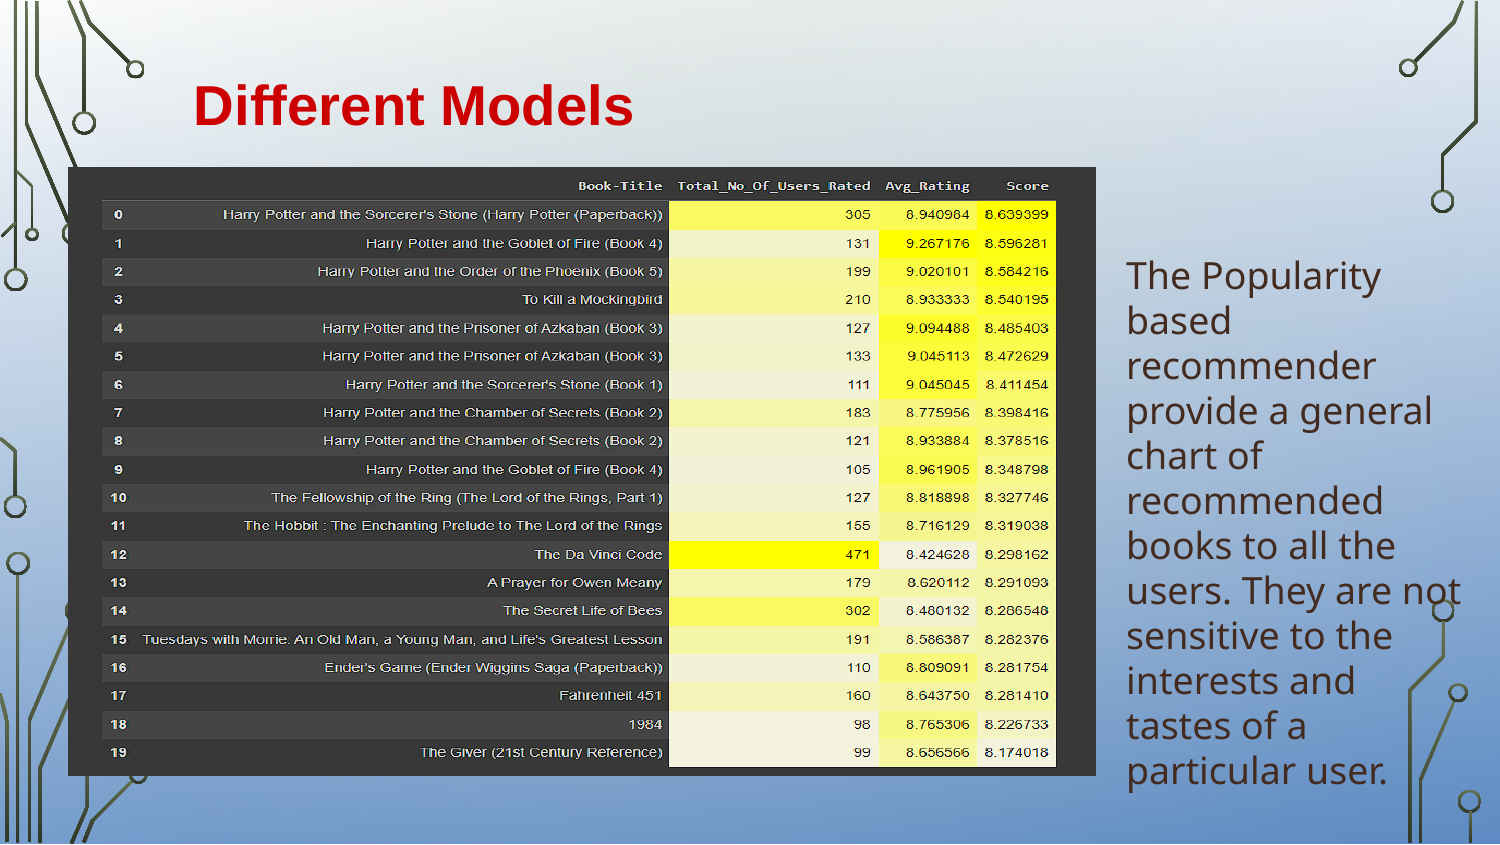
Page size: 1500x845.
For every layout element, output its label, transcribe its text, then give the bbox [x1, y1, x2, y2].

text_box The Popularity based recommender provide a general chart of recommended books to all the users. They are not sensitive to the interests and tastes of a particular user. [1111, 244, 1478, 799]
picture [68, 167, 1096, 776]
text_box Different Models [193, 68, 650, 118]
